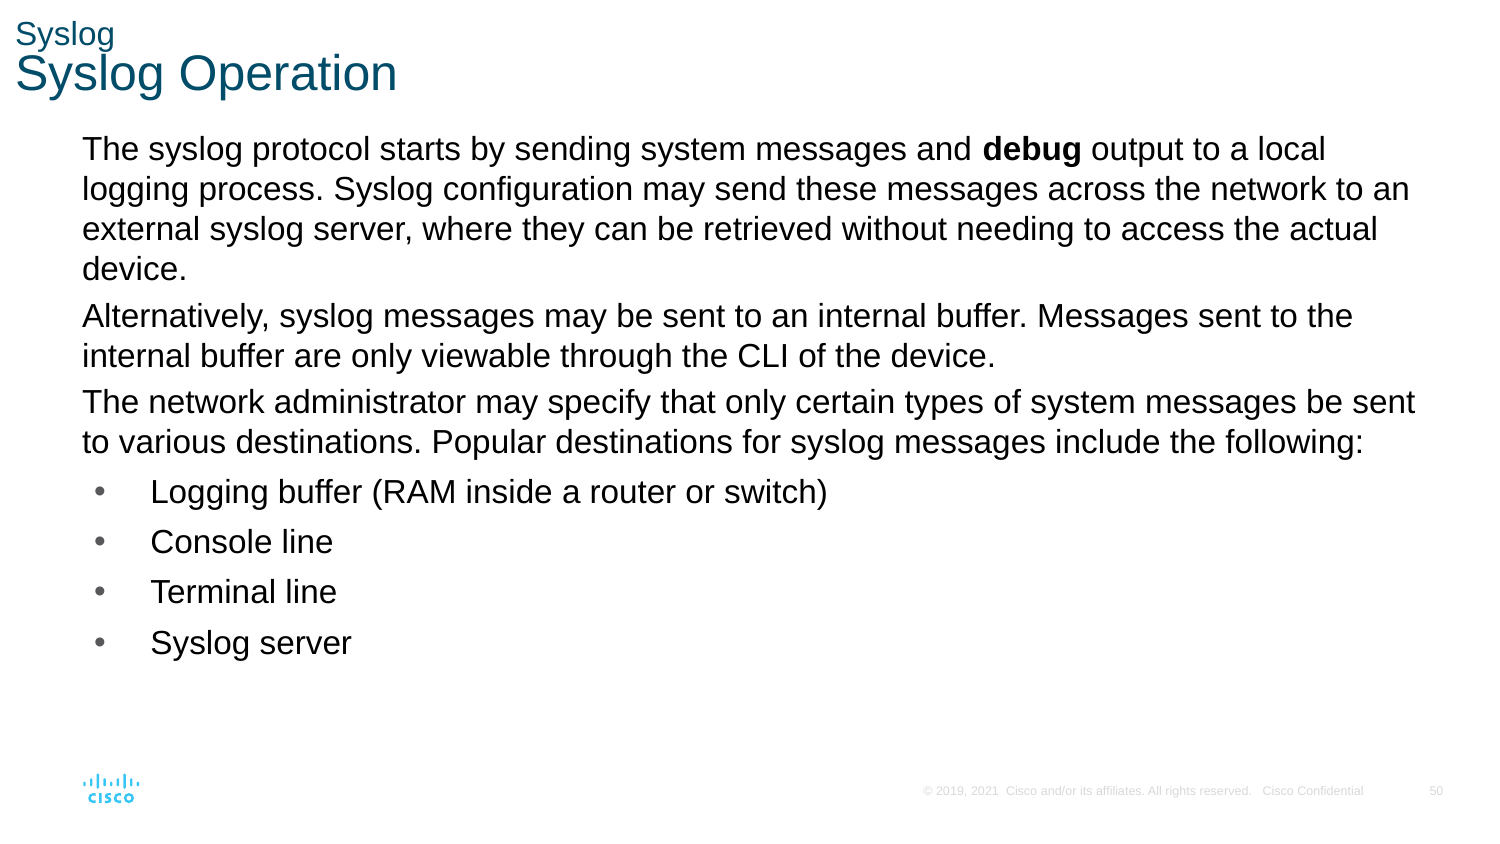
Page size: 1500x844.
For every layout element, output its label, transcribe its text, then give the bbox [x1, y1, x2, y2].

title Syslog Syslog Operation [0, 0, 1369, 121]
list The syslog protocol starts by sending system messages and debug output to a local logging process. Syslog configuration may send these messages across the network to an external syslog server, where they can be retrieved without needing to access the actual device. Alternatively, syslog messages may be sent to an internal buffer. Messages sent to the internal buffer are only viewable through the CLI of the device. The network administrator may specify that only certain types of system messages be sent to various destinations. Popular destinations for syslog messages include the following: Logging buffer (RAM inside a router or switch) Console line Terminal line Syslog server [67, 120, 1437, 771]
